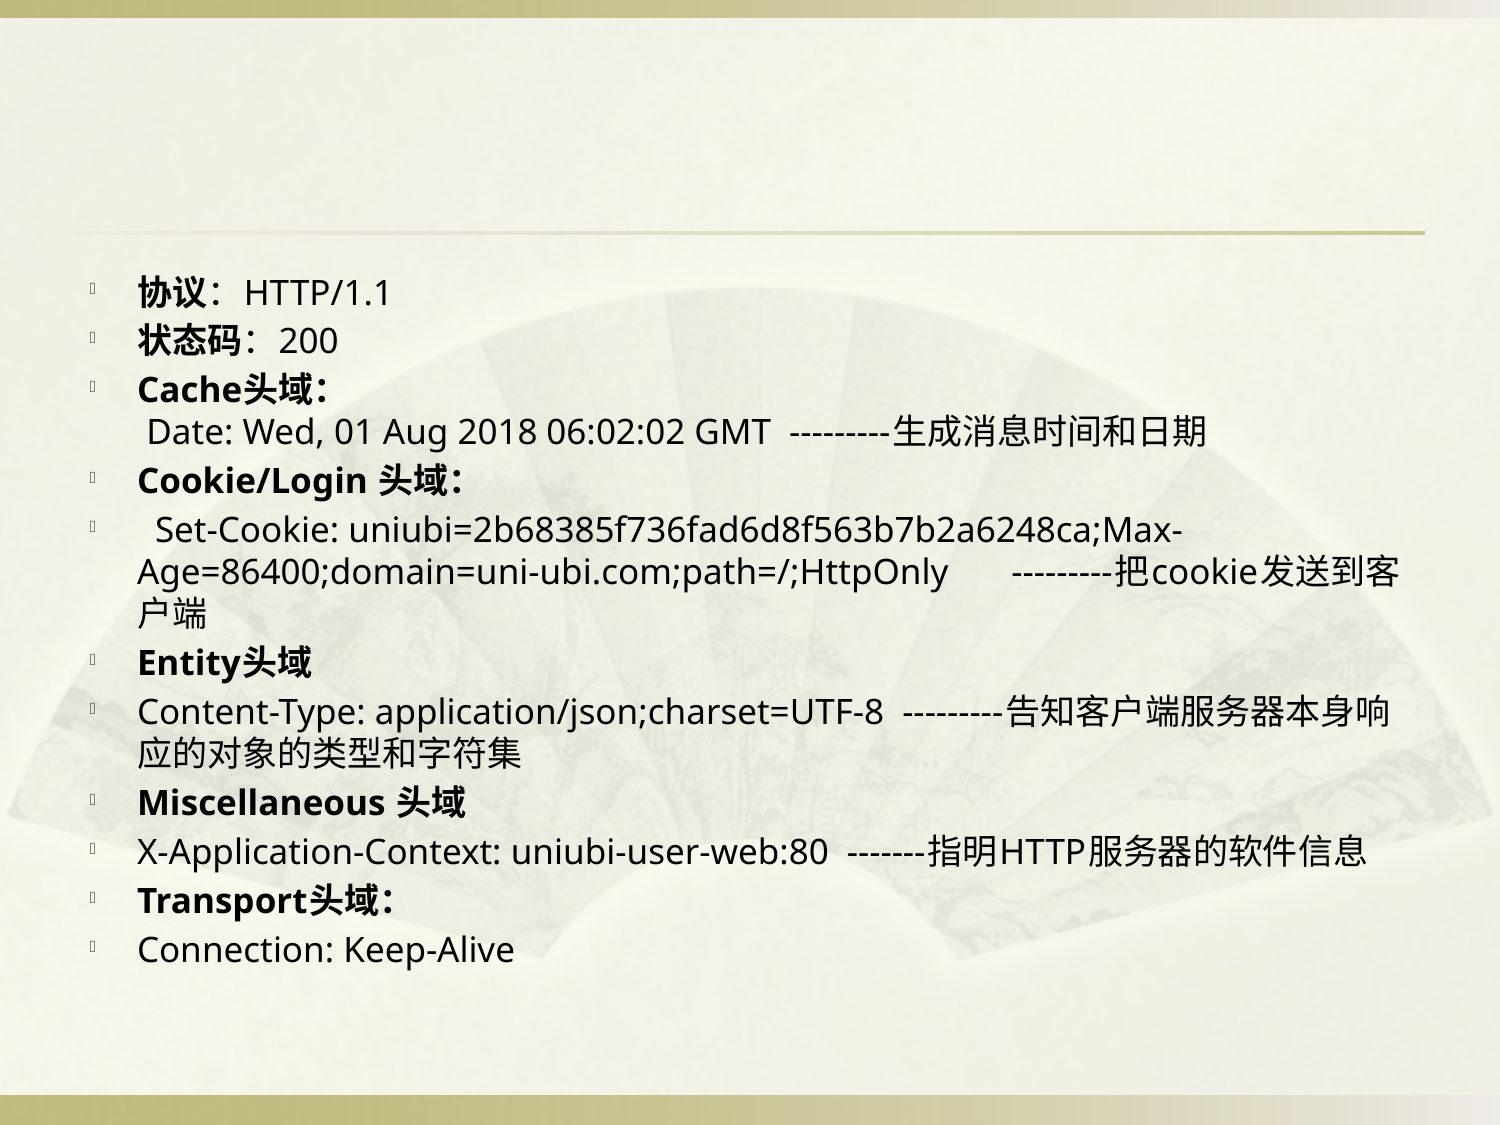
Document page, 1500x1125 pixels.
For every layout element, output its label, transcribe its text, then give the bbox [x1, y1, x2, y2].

list 协议：HTTP/1.1 状态码：200 Cache头域： Date: Wed, 01 Aug 2018 06:02:02 GMT ---------生成消息时间和日期 Cookie/Login 头域： Set-Cookie: uniubi=2b68385f736fad6d8f563b7b2a6248ca;Max-Age=86400;domain=uni-ubi.com;path=/;HttpOnly ---------把cookie发送到客户端 Entity头域 Content-Type: application/json;charset=UTF-8 ---------告知客户端服务器本身响应的对象的类型和字符集 Miscellaneous 头域 X-Application-Context: uniubi-user-web:80 -------指明HTTP服务器的软件信息 Transport头域： Connection: Keep-Alive [75, 262, 1425, 1032]
